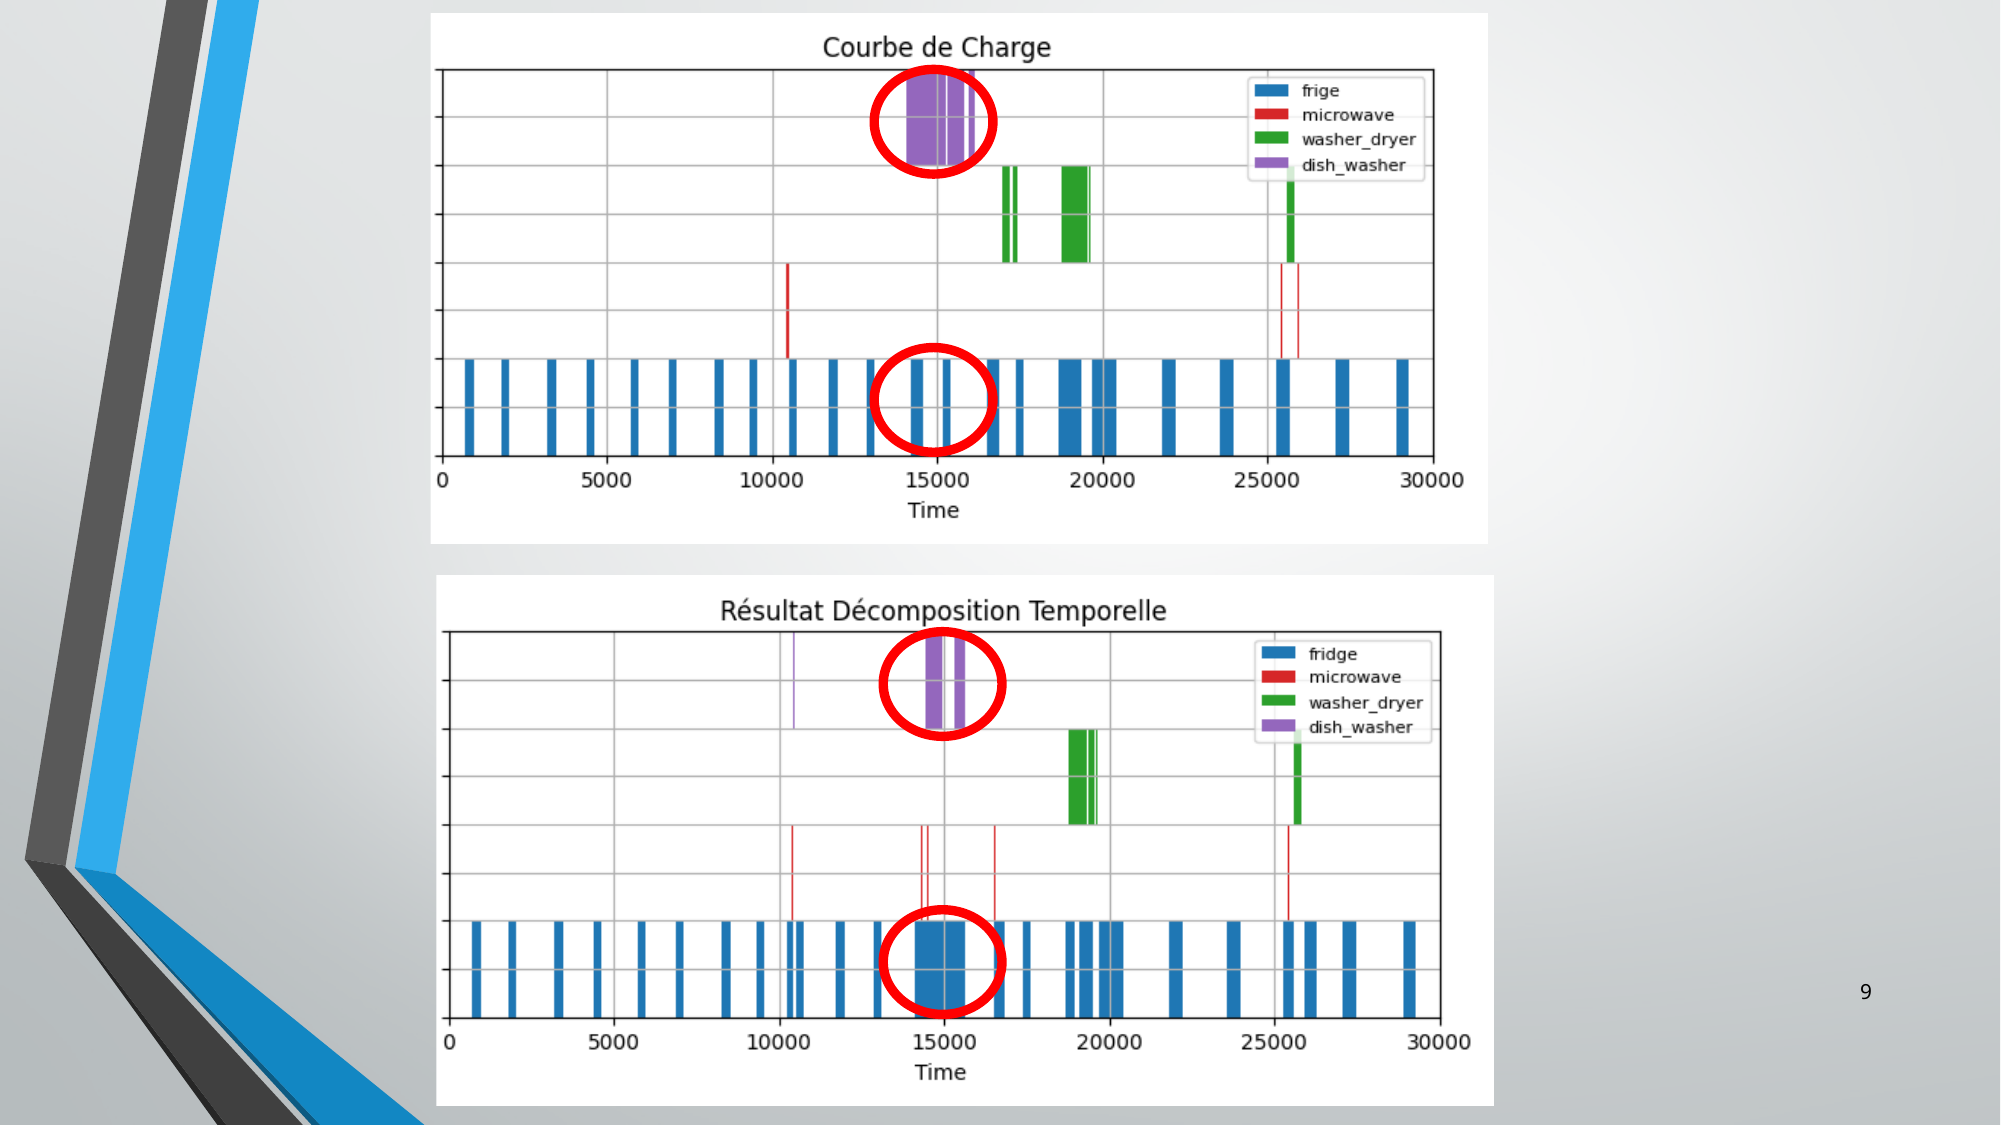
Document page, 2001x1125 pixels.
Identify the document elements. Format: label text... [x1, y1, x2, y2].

picture [435, 574, 1495, 1106]
picture [430, 13, 1489, 553]
slide_number 9 [1796, 962, 1887, 1023]
